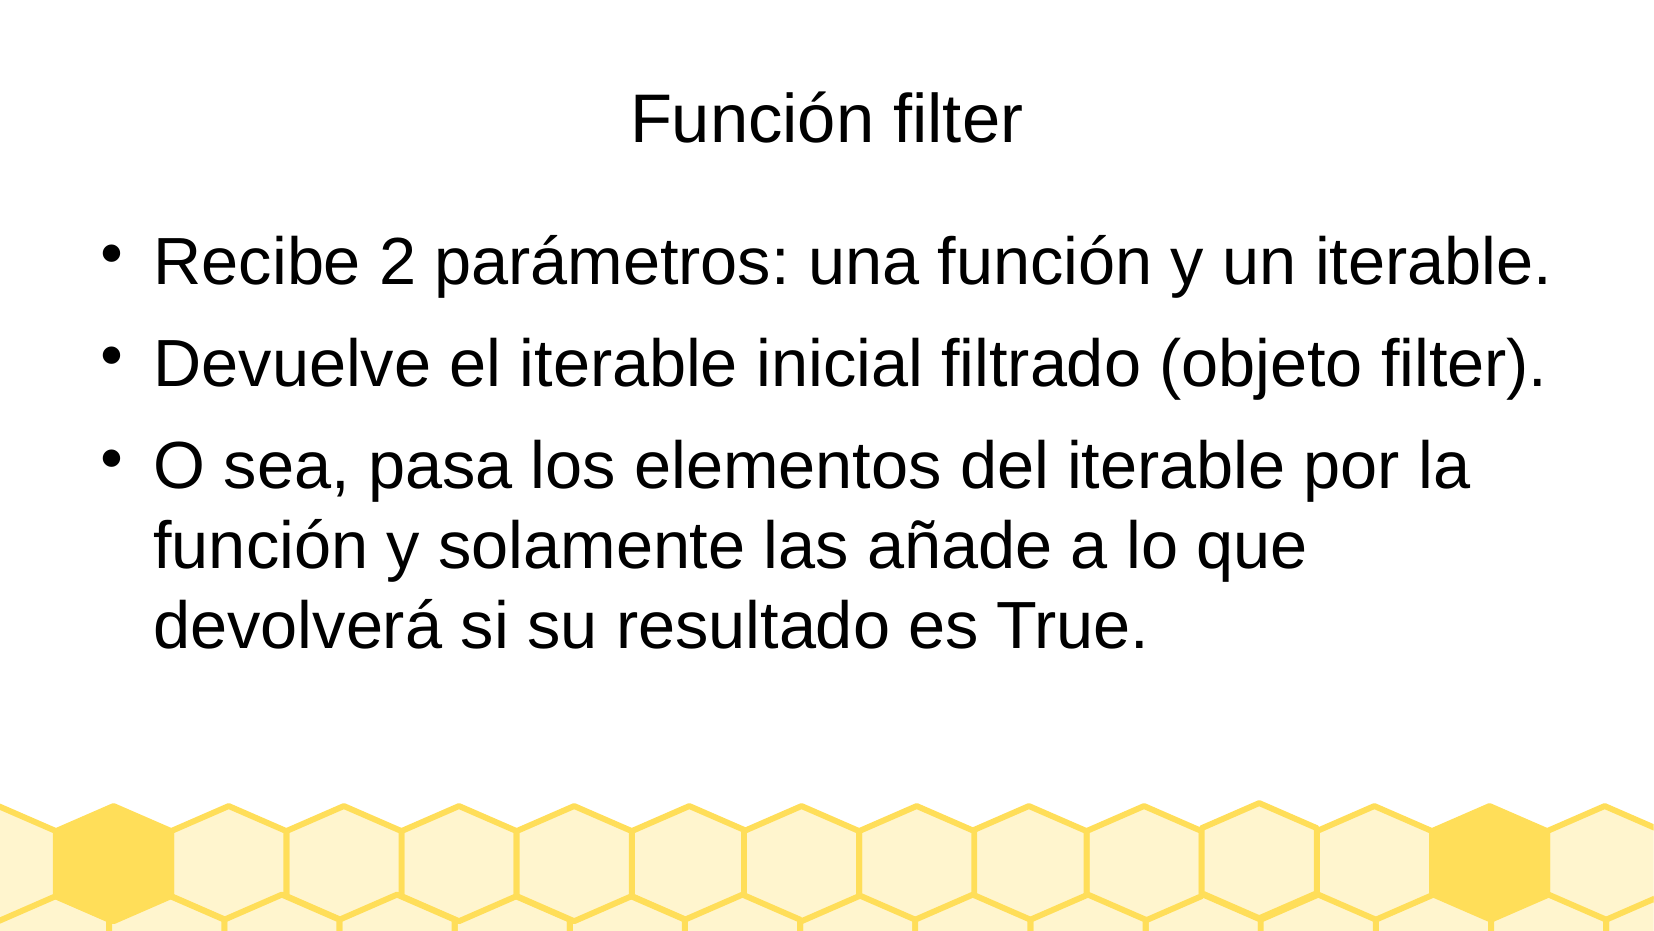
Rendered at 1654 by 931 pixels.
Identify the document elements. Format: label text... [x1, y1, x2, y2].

list Recibe 2 parámetros: una función y un iterable. Devuelve el iterable inicial filtrado (objeto filter). O sea, pasa los elementos del iterable por la función y solamente las añade a lo que devolverá si su resultado es True. [82, 217, 1571, 757]
title Función filter [82, 37, 1571, 193]
